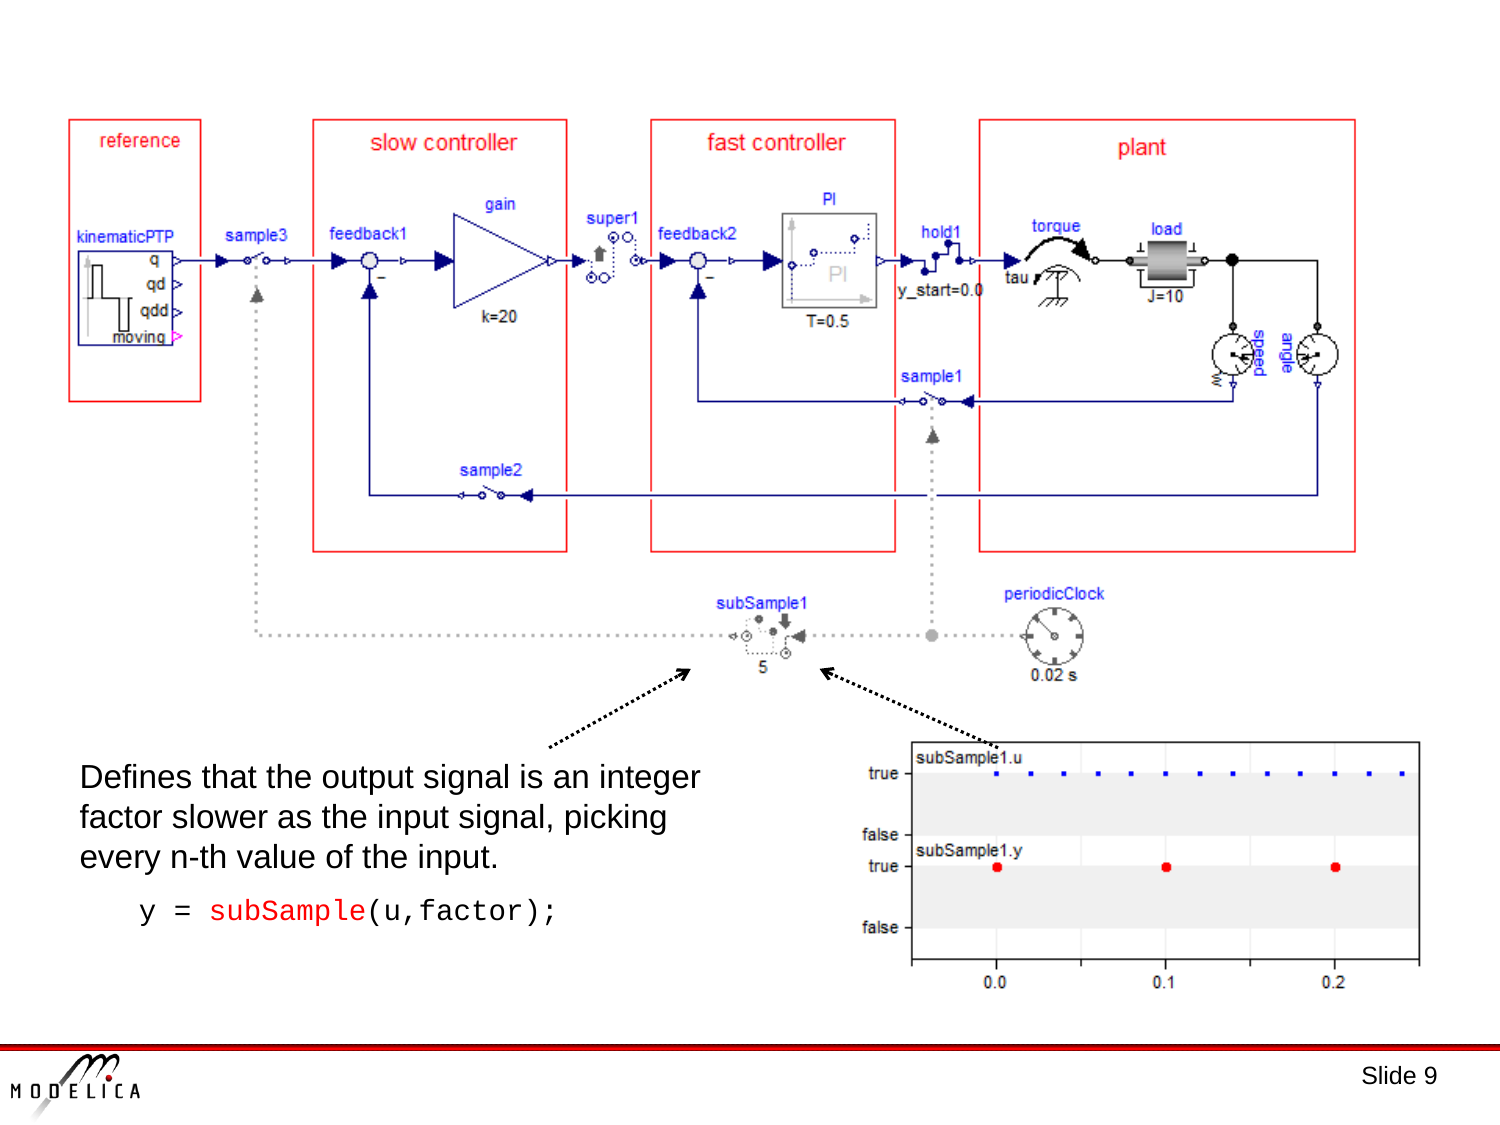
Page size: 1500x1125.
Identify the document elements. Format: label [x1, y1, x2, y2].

picture [0, 1044, 1500, 1125]
text_box [64, 668, 774, 935]
text_box [819, 668, 1458, 998]
picture [64, 113, 1367, 689]
